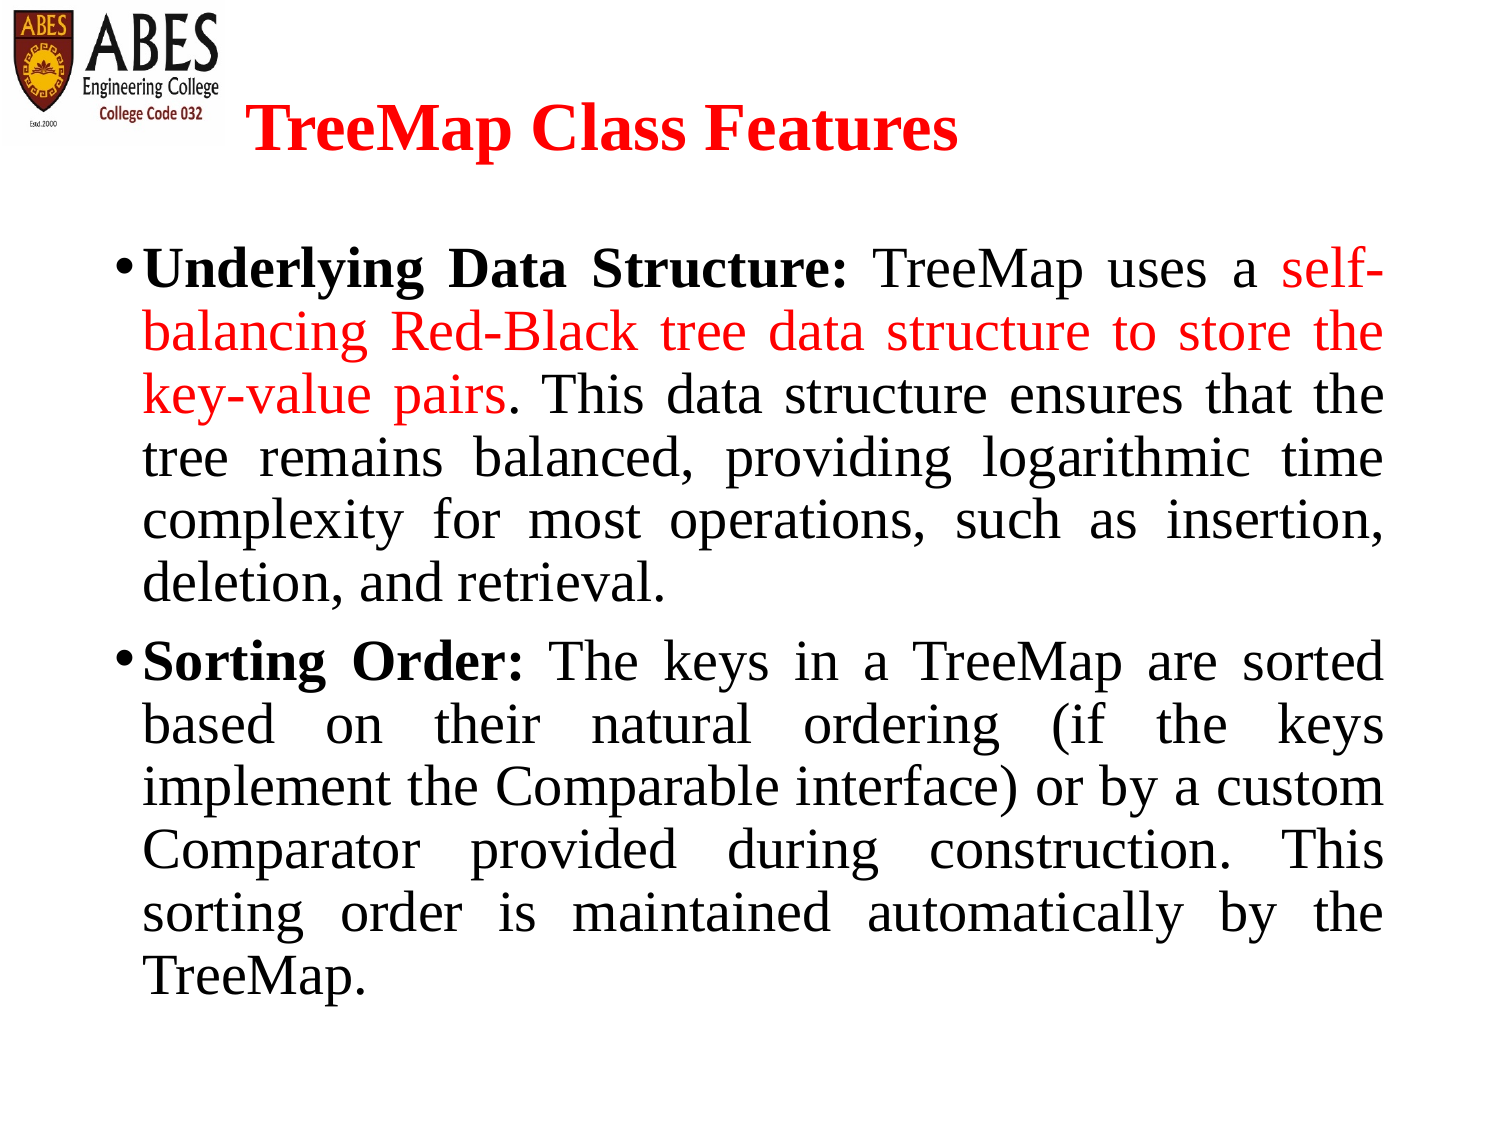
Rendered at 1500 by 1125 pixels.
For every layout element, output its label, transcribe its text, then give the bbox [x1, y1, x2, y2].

title TreeMap Class Features [230, 59, 1397, 197]
list Underlying Data Structure: TreeMap uses a self-balancing Red-Black tree data structure to store the key-value pairs. This data structure ensures that the tree remains balanced, providing logarithmic time complexity for most operations, such as insertion, deletion, and retrieval. Sorting Order: The keys in a TreeMap are sorted based on their natural ordering (if the keys implement the Comparable interface) or by a custom Comparator provided during construction. This sorting order is maintained automatically by the TreeMap. [103, 231, 1397, 1014]
picture [2, 0, 225, 146]
